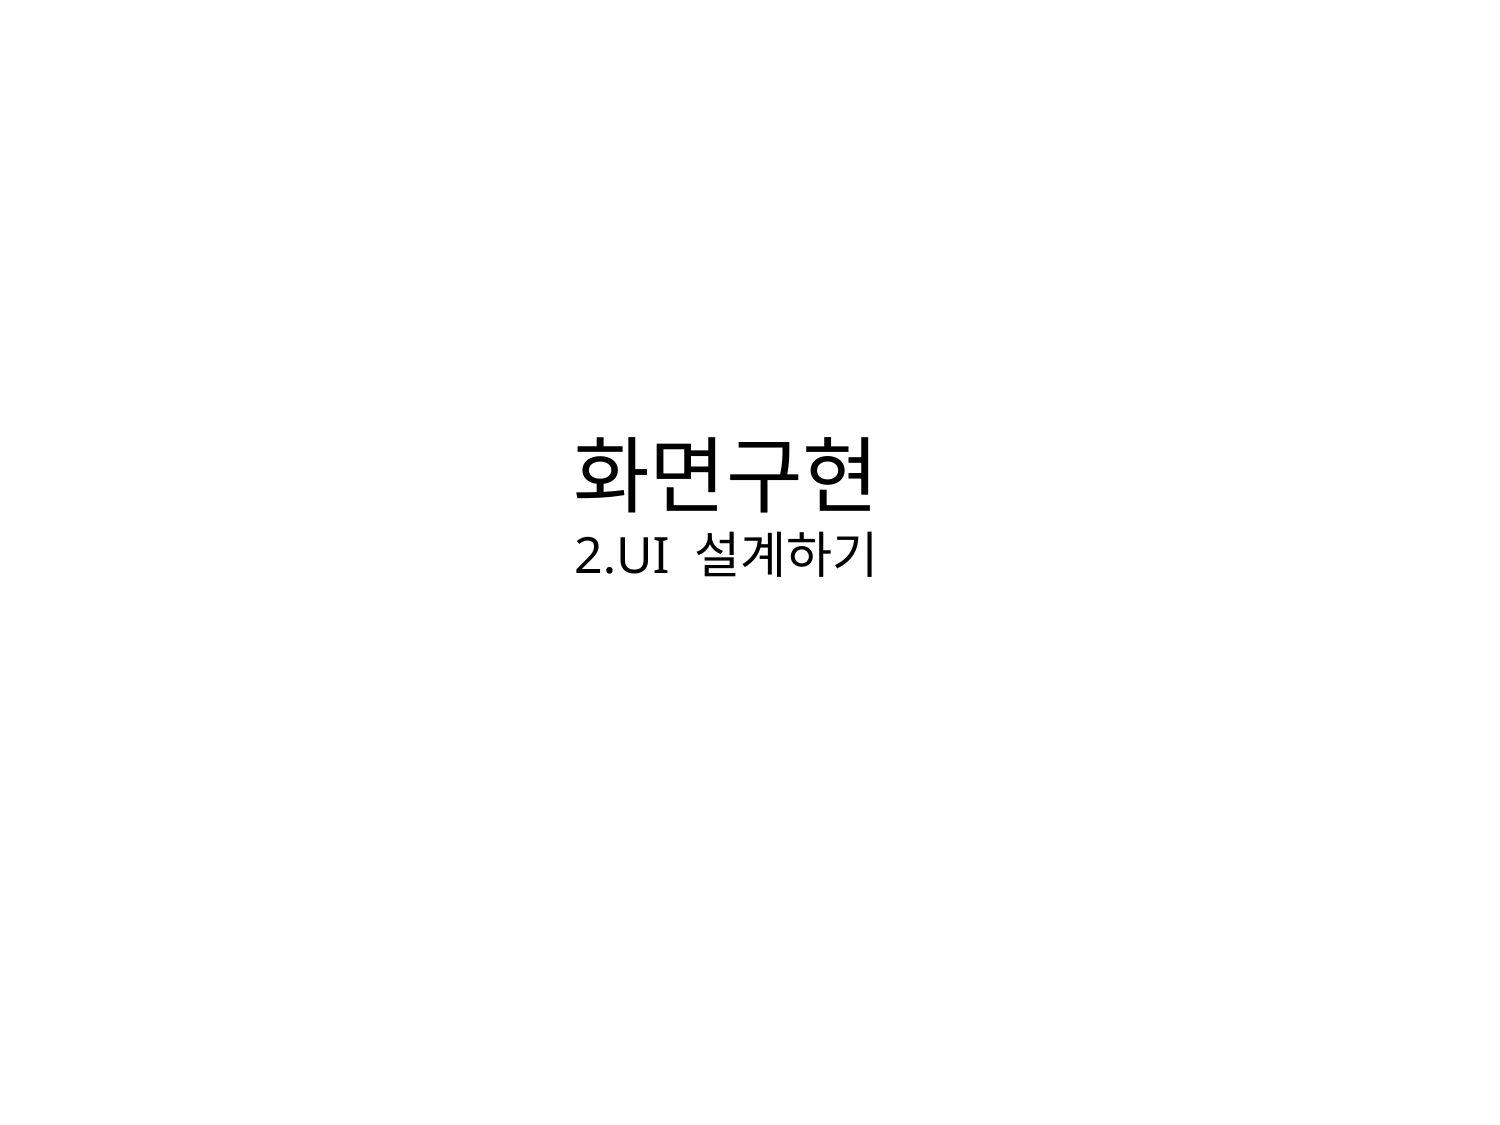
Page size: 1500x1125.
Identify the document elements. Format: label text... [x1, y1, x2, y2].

title 화면구현 2.UI 설계하기 [17, 349, 1436, 657]
